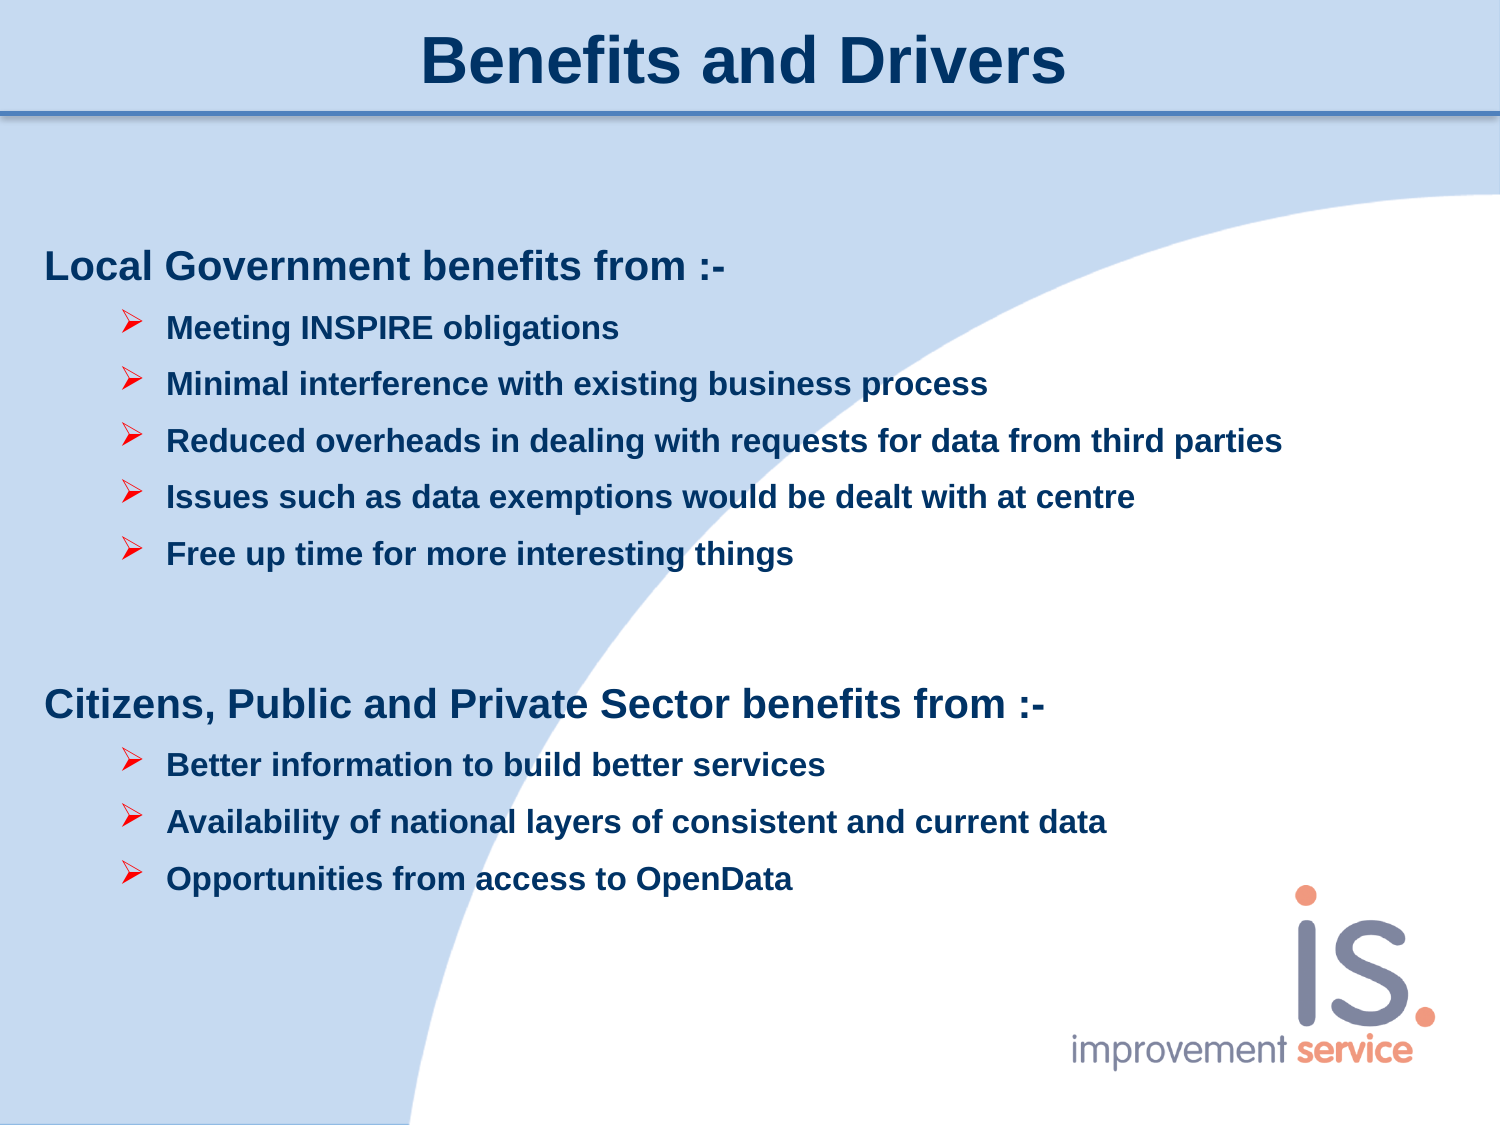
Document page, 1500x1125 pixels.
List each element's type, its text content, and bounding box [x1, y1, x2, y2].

text_box Local Government benefits from :- Meeting INSPIRE obligations Minimal interference with existing business process Reduced overheads in dealing with requests for data from third parties Issues such as data exemptions would be dealt with at centre Free up time for more interesting things [29, 231, 1459, 580]
text_box Citizens, Public and Private Sector benefits from :- Better information to build better services Availability of national layers of consistent and current data Opportunities from access to OpenData [29, 669, 1459, 904]
picture [0, 116, 1500, 1125]
picture [0, 0, 1500, 111]
title Benefits and Drivers [8, 19, 1480, 94]
